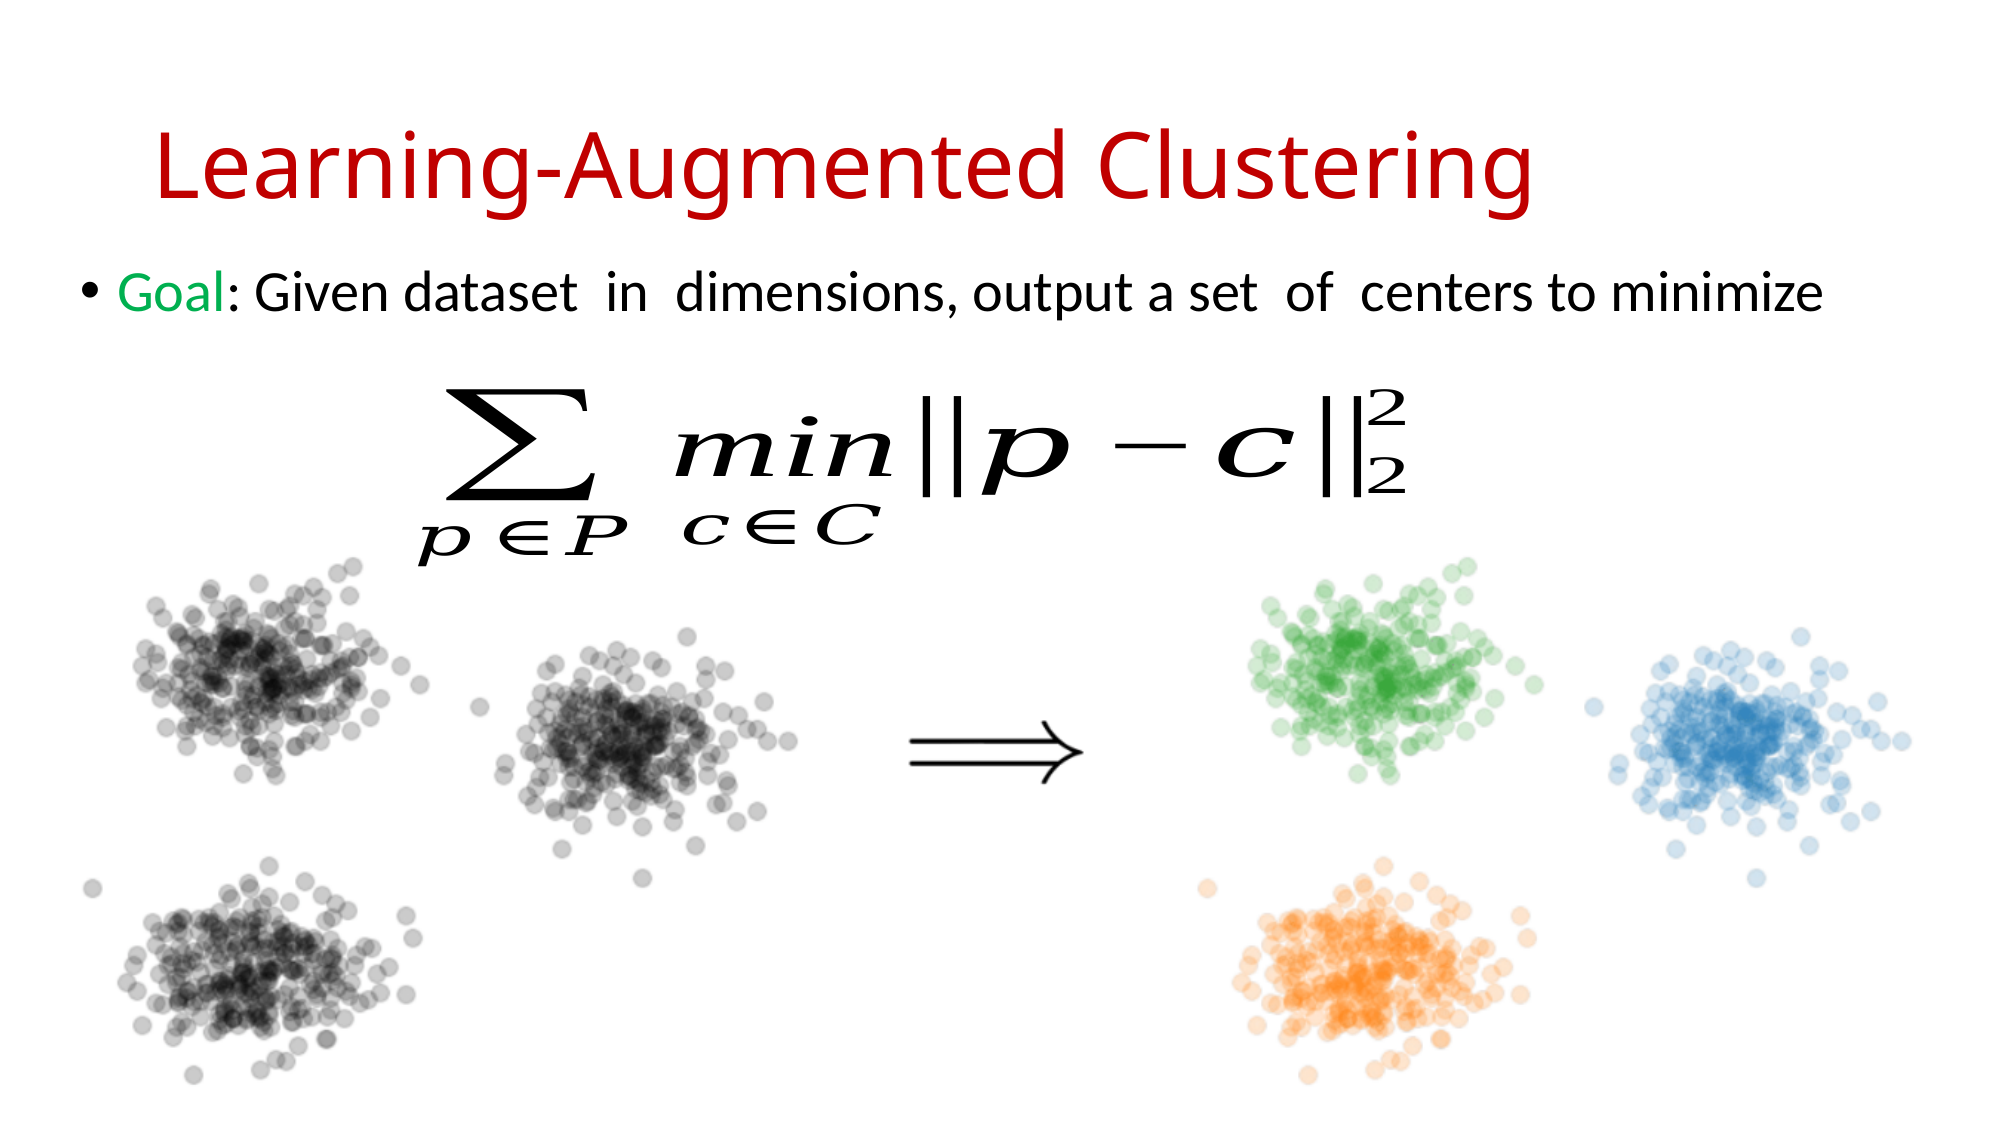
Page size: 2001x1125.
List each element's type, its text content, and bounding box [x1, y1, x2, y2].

title Learning-Augmented Clustering [137, 59, 1863, 278]
picture [54, 482, 1946, 1125]
